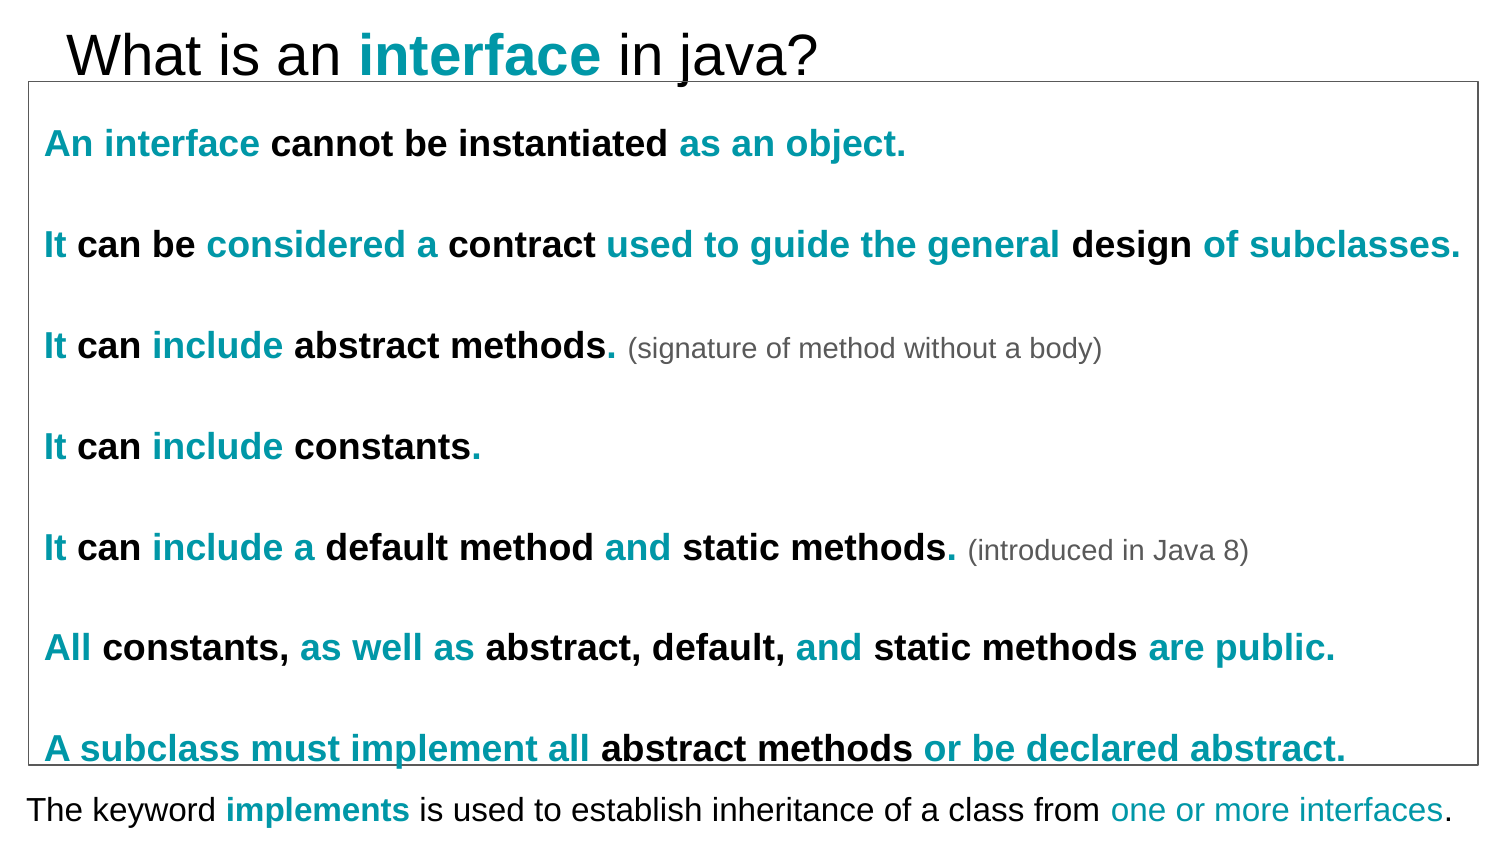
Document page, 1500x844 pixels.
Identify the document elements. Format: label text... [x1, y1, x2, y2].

list An interface cannot be instantiated as an object. It can be considered a contract used to guide the general design of subclasses. It can include abstract methods. (signature of method without a body) It can include constants. It can include a default method and static methods. (introduced in Java 8) All constants, as well as abstract, default, and static methods are public. A subclass must implement all abstract methods or be declared abstract. [28, 81, 1479, 766]
text_box The keyword implements is used to establish inheritance of a class from one or more interfaces. [11, 772, 1491, 834]
title What is an interface in java? [51, 2, 1449, 81]
